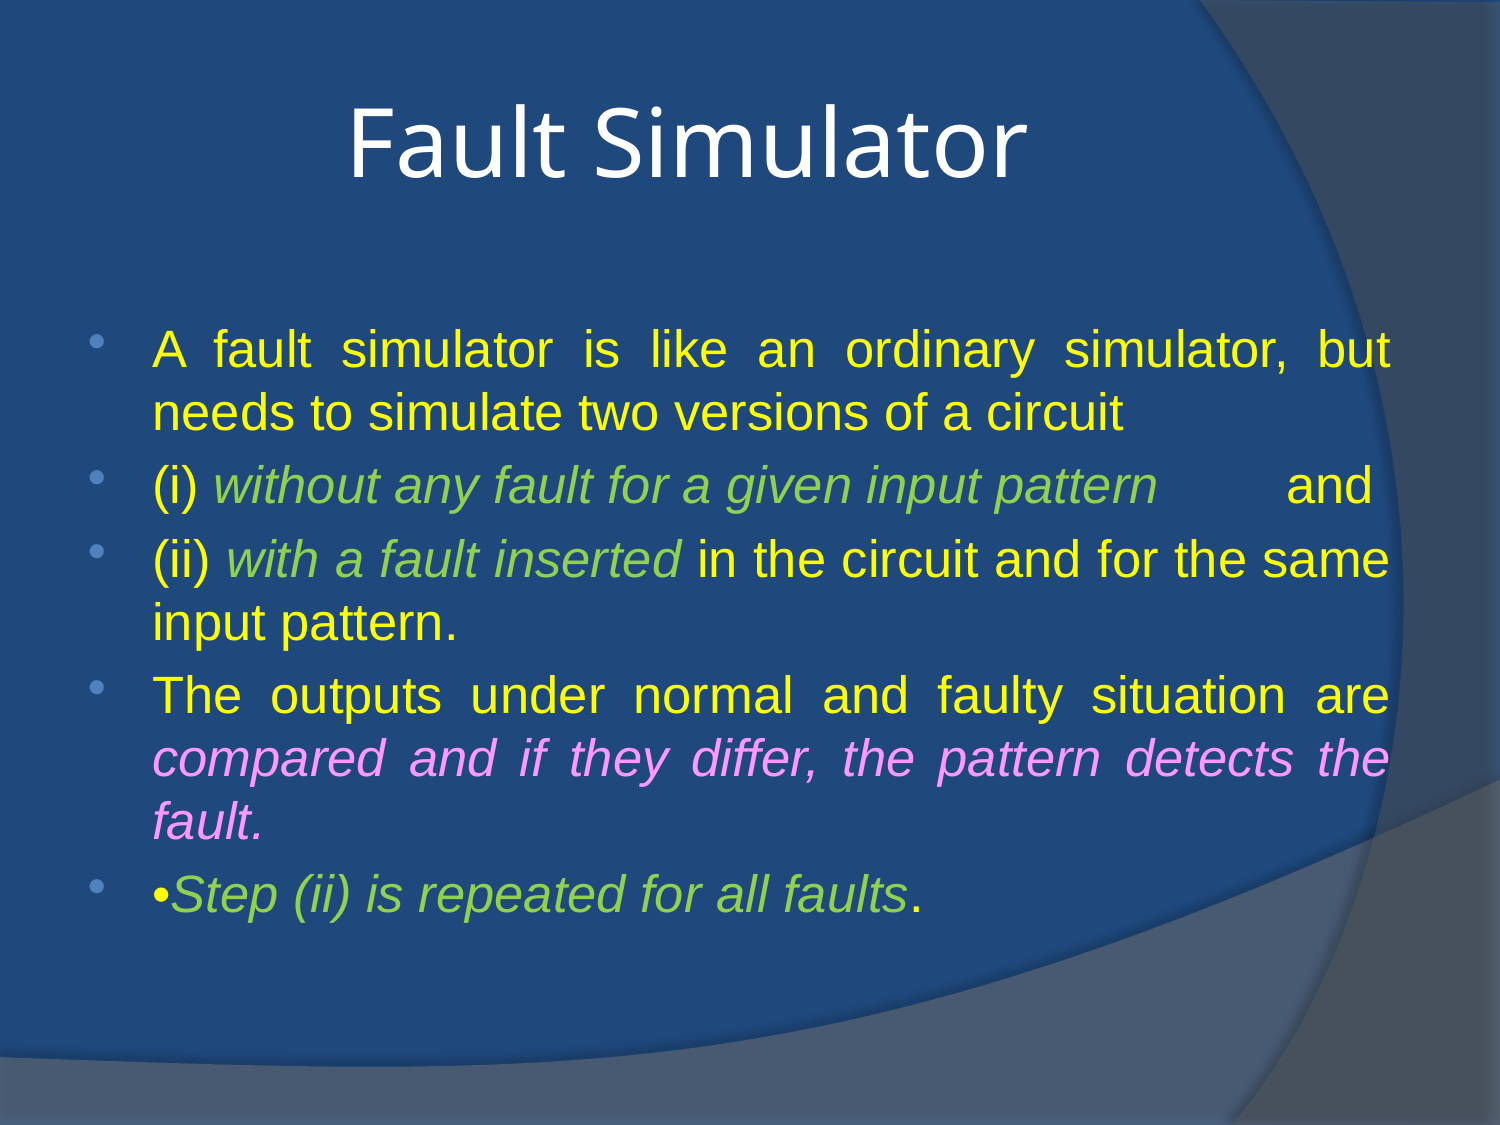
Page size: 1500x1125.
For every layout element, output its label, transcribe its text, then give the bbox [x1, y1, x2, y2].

title Fault Simulator [75, 45, 1300, 233]
list A fault simulator is like an ordinary simulator, but needs to simulate two versions of a circuit (i) without any fault for a given input pattern and (ii) with a fault inserted in the circuit and for the same input pattern. The outputs under normal and faulty situation are compared and if they differ, the pattern detects the fault. •Step (ii) is repeated for all faults. [75, 234, 1407, 977]
